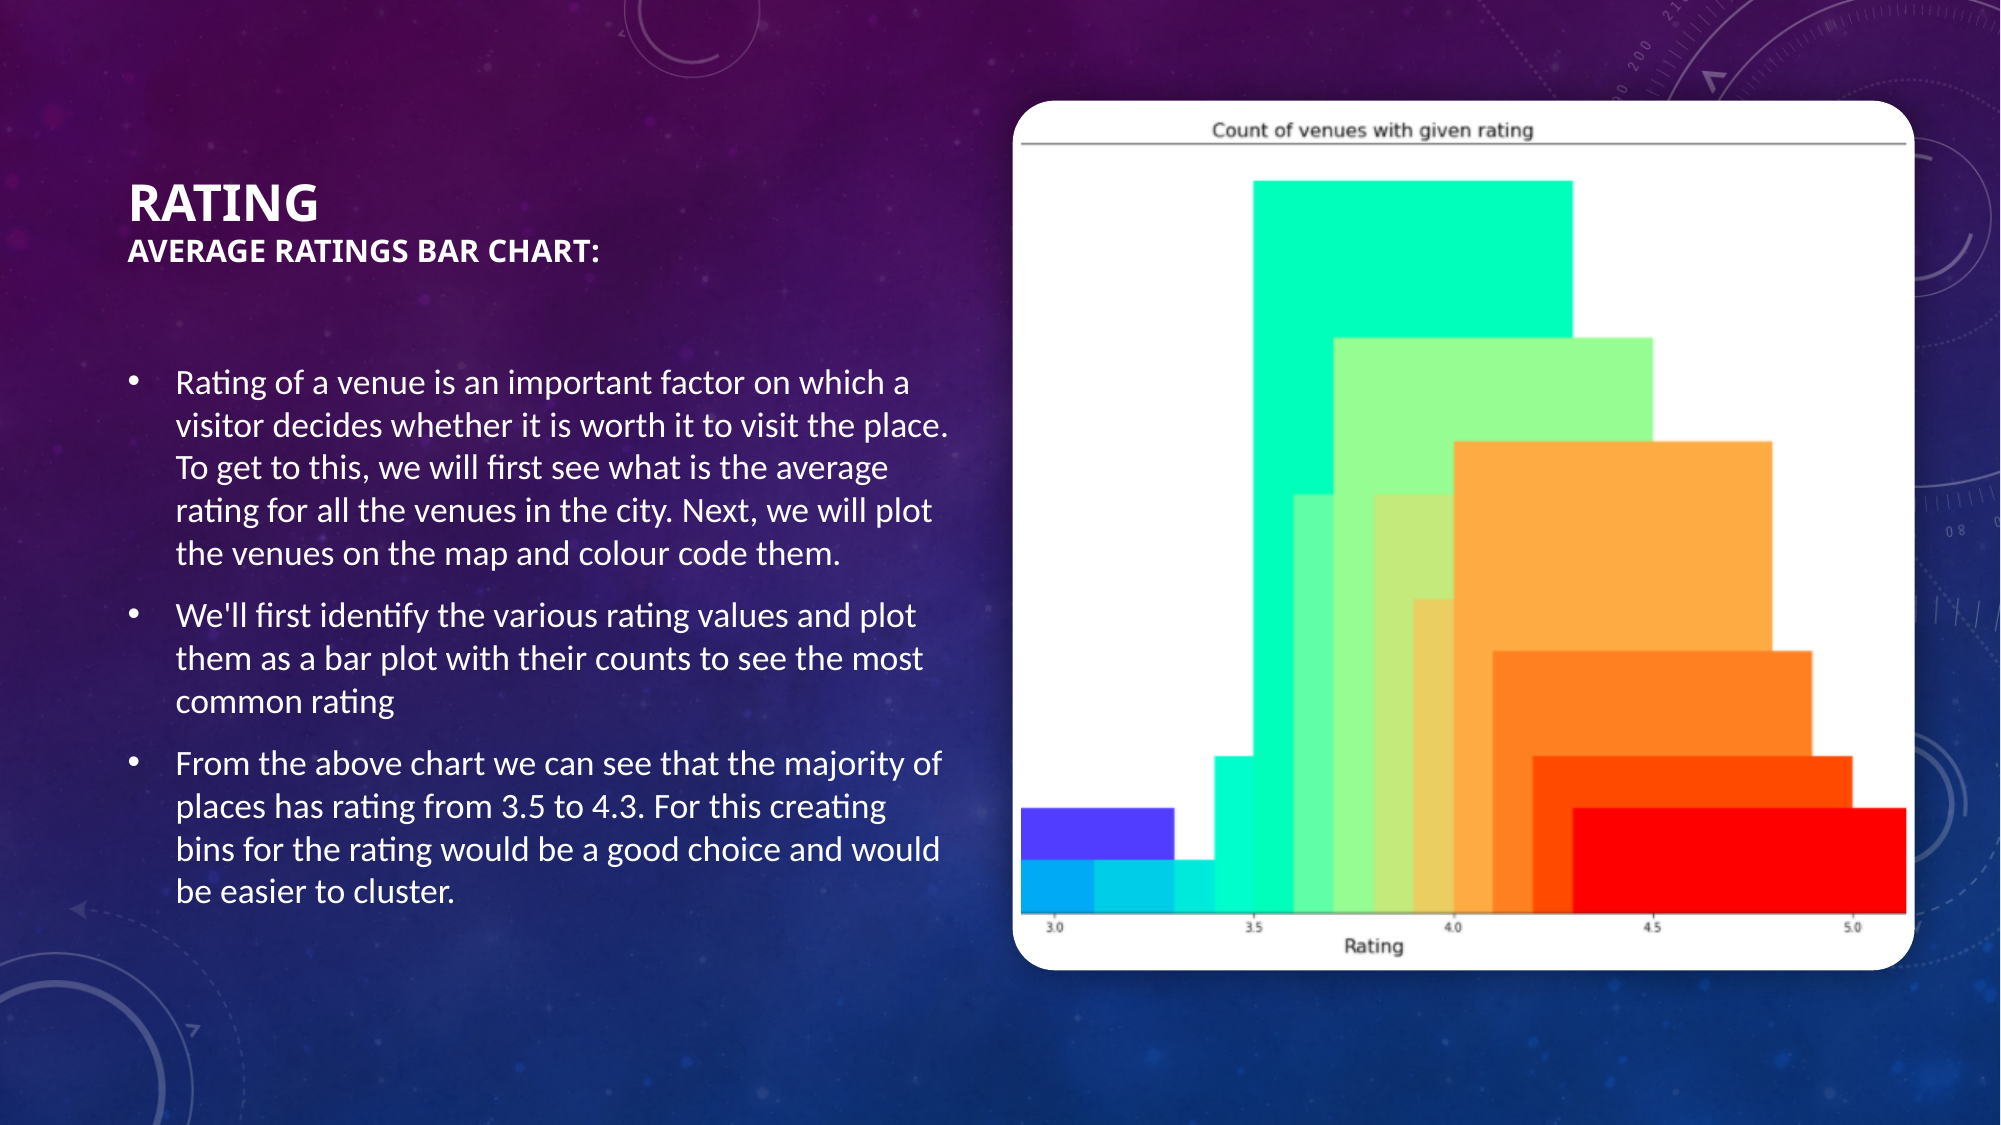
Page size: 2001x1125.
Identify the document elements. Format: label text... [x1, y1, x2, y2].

list Rating of a venue is an important factor on which a visitor decides whether it is worth it to visit the place. To get to this, we will first see what is the average rating for all the venues in the city. Next, we will plot the venues on the map and colour code them. We'll first identify the various rating values and plot them as a bar plot with their counts to see the most common rating From the above chart we can see that the majority of places has rating from 3.5 to 4.3. For this creating bins for the rating would be a good choice and would be easier to cluster. [112, 351, 969, 950]
title Rating Average Ratings Bar chart: [112, 99, 969, 339]
picture [0, 0, 2001, 1125]
